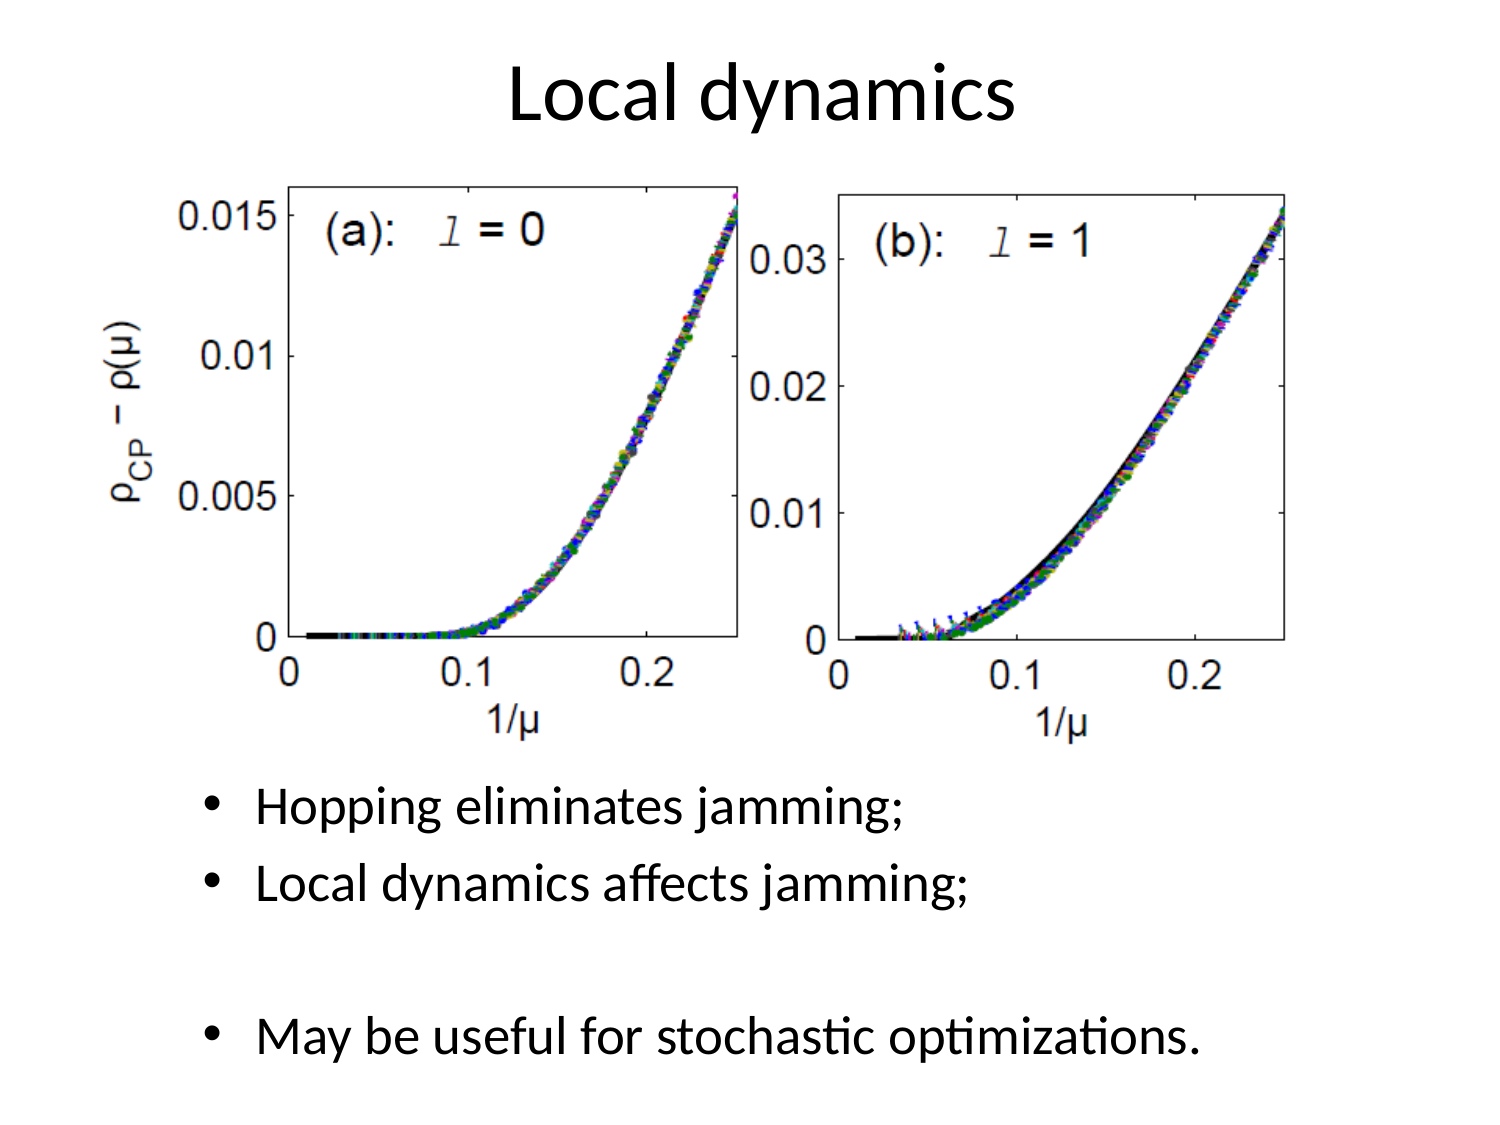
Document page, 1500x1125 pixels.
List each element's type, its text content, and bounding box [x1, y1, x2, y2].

title Local dynamics [87, 0, 1438, 175]
list Hopping eliminates jamming; Local dynamics affects jamming; May be useful for stochastic optimizations. [187, 762, 1400, 1075]
picture [87, 174, 1329, 749]
